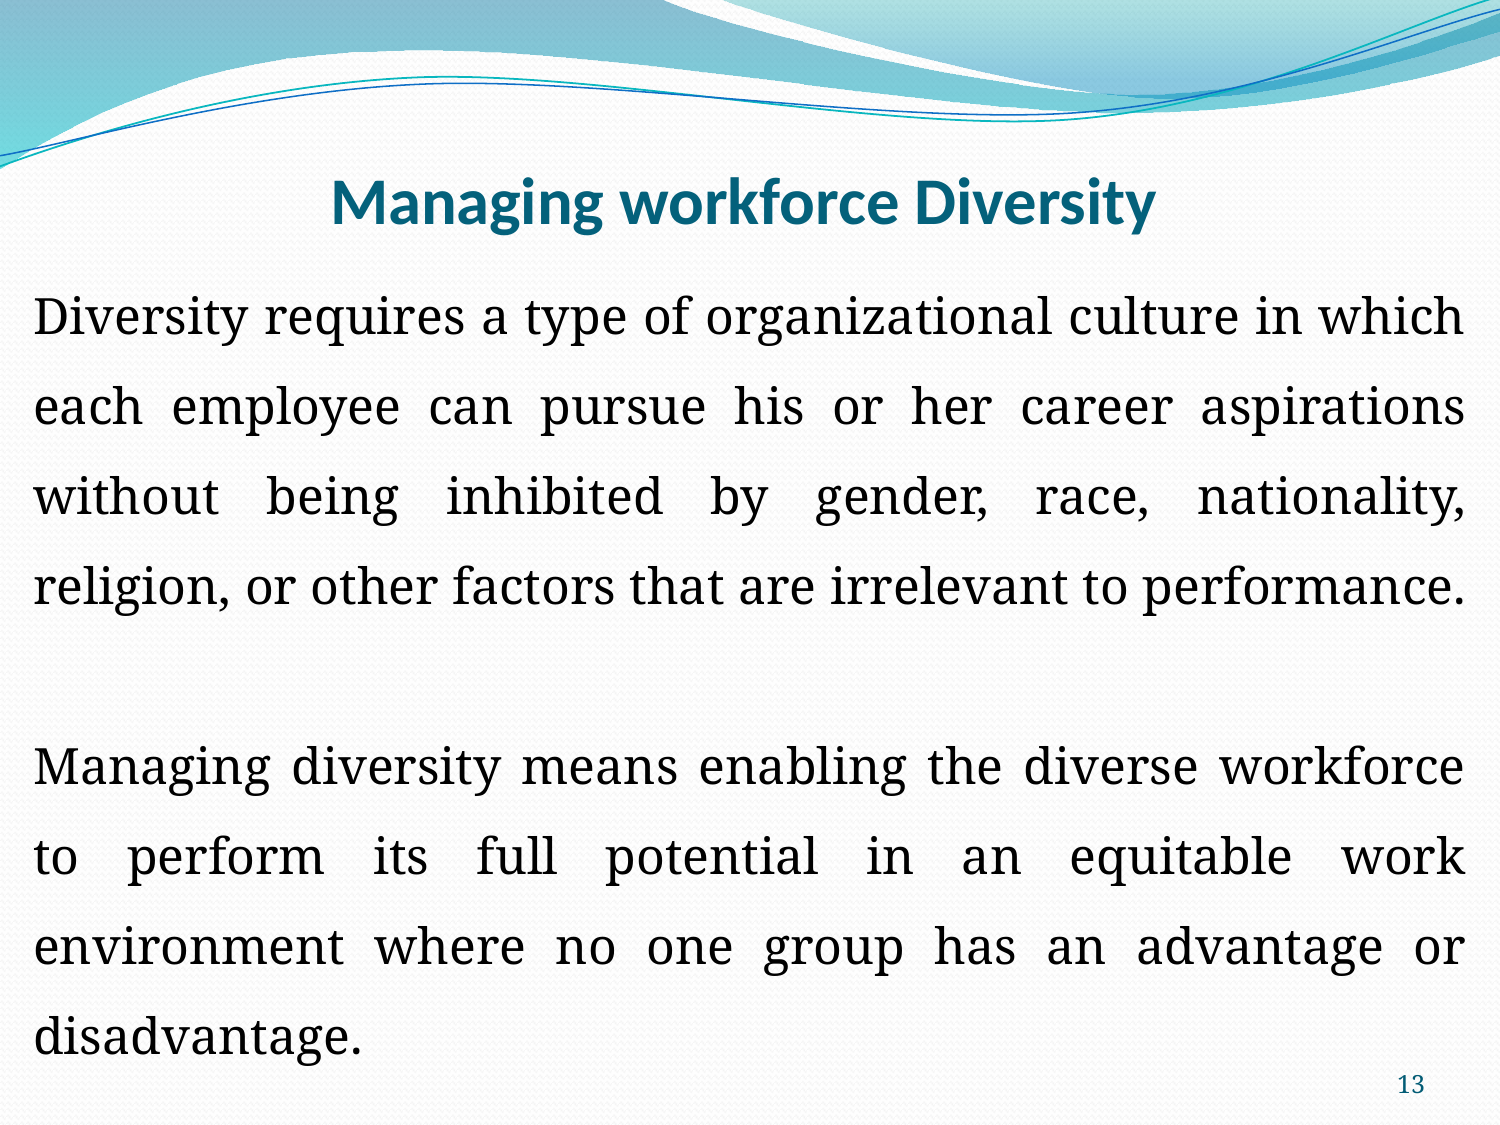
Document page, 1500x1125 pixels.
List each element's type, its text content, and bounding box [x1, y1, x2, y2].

slide_number 13 [1299, 1072, 1425, 1103]
title Managing workforce Diversity [99, 149, 1388, 238]
text_box Diversity requires a type of organizational culture in which each employee can pursue his or her career aspirations without being inhibited by gender, race, nationality, religion, or other factors that are irrelevant to performance. Managing diversity means enabling the diverse workforce to perform its full potential in an equitable work environment where no one group has an advantage or disadvantage. [18, 247, 1481, 1072]
